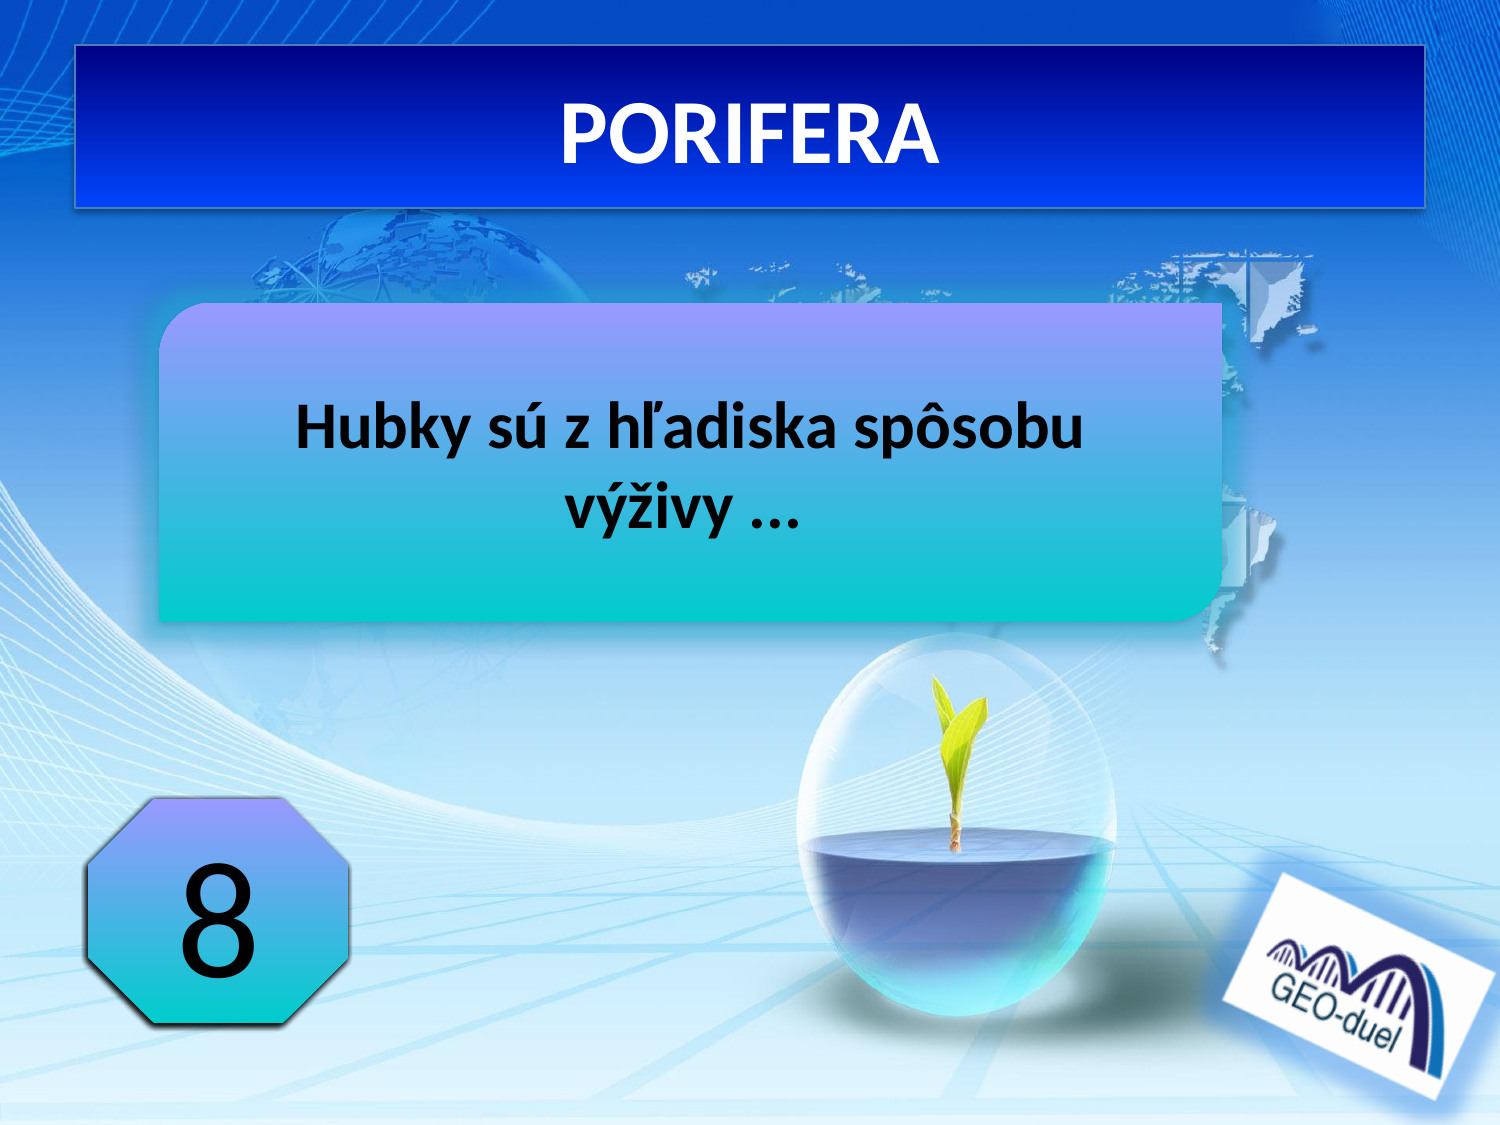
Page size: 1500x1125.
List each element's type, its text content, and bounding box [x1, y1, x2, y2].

picture [0, 0, 1500, 1125]
text_box Hubky sú z hľadiska spôsobu výživy ... [159, 302, 1223, 622]
title PORIFERA [74, 44, 1426, 209]
text_box 8 [88, 798, 349, 1024]
